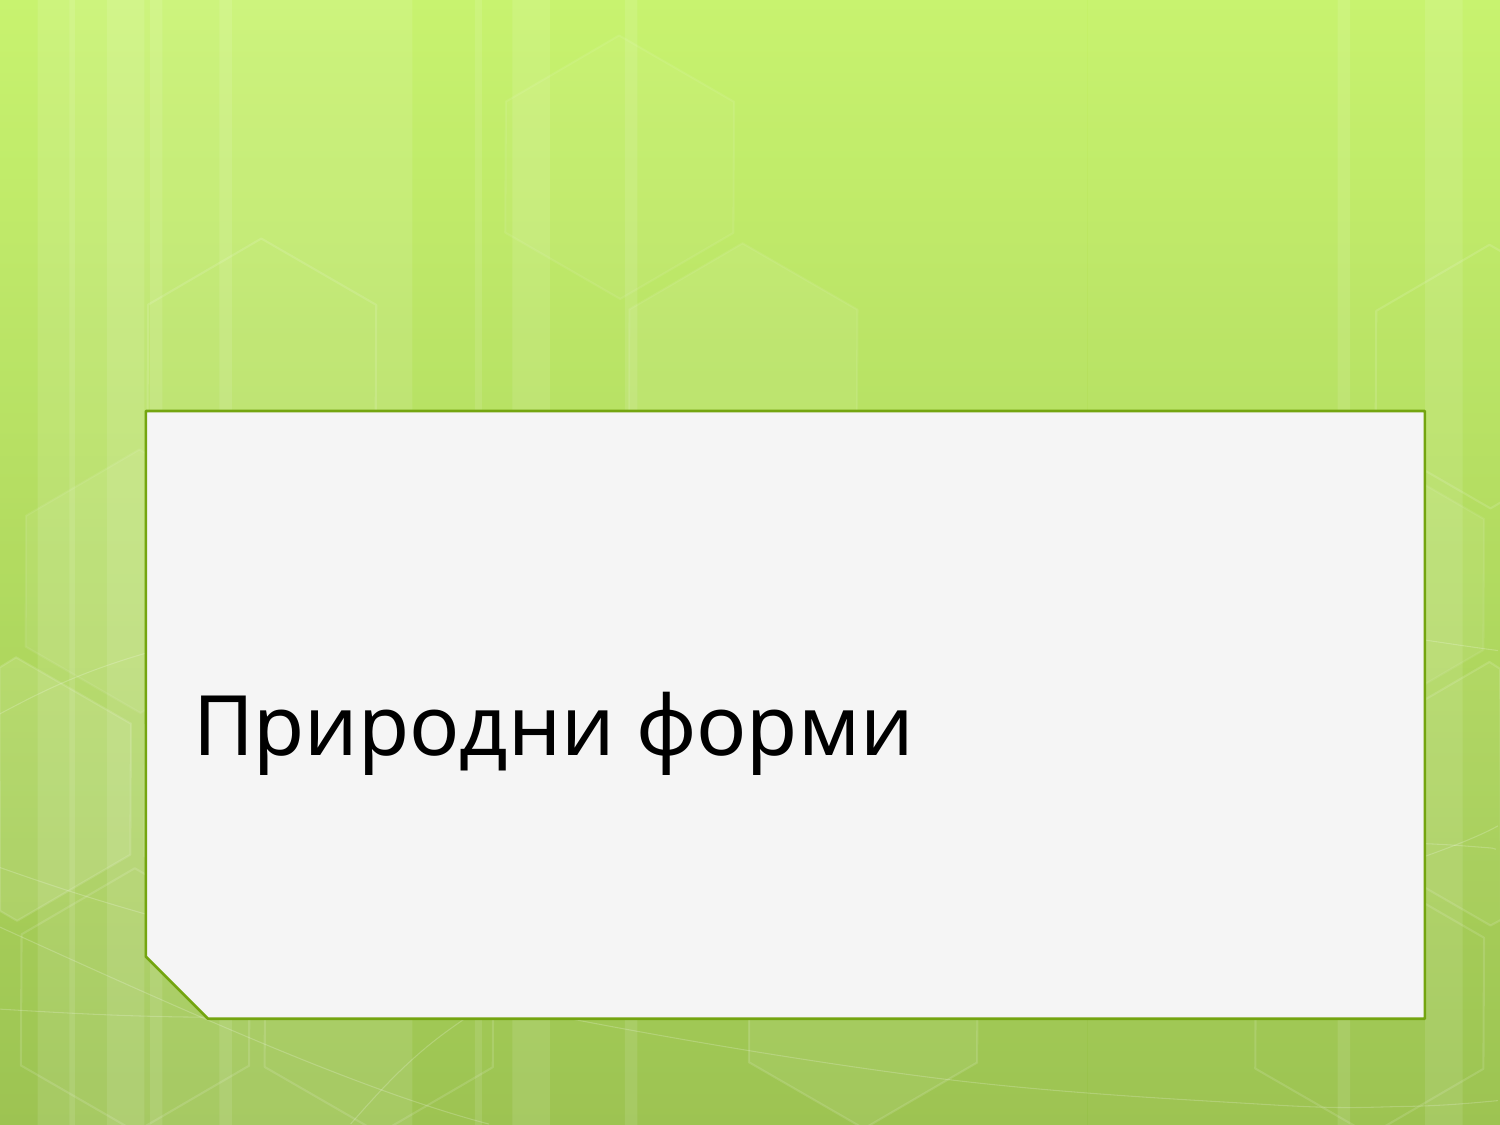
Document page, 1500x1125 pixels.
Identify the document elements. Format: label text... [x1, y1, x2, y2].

list Природни форми [169, 437, 1400, 780]
